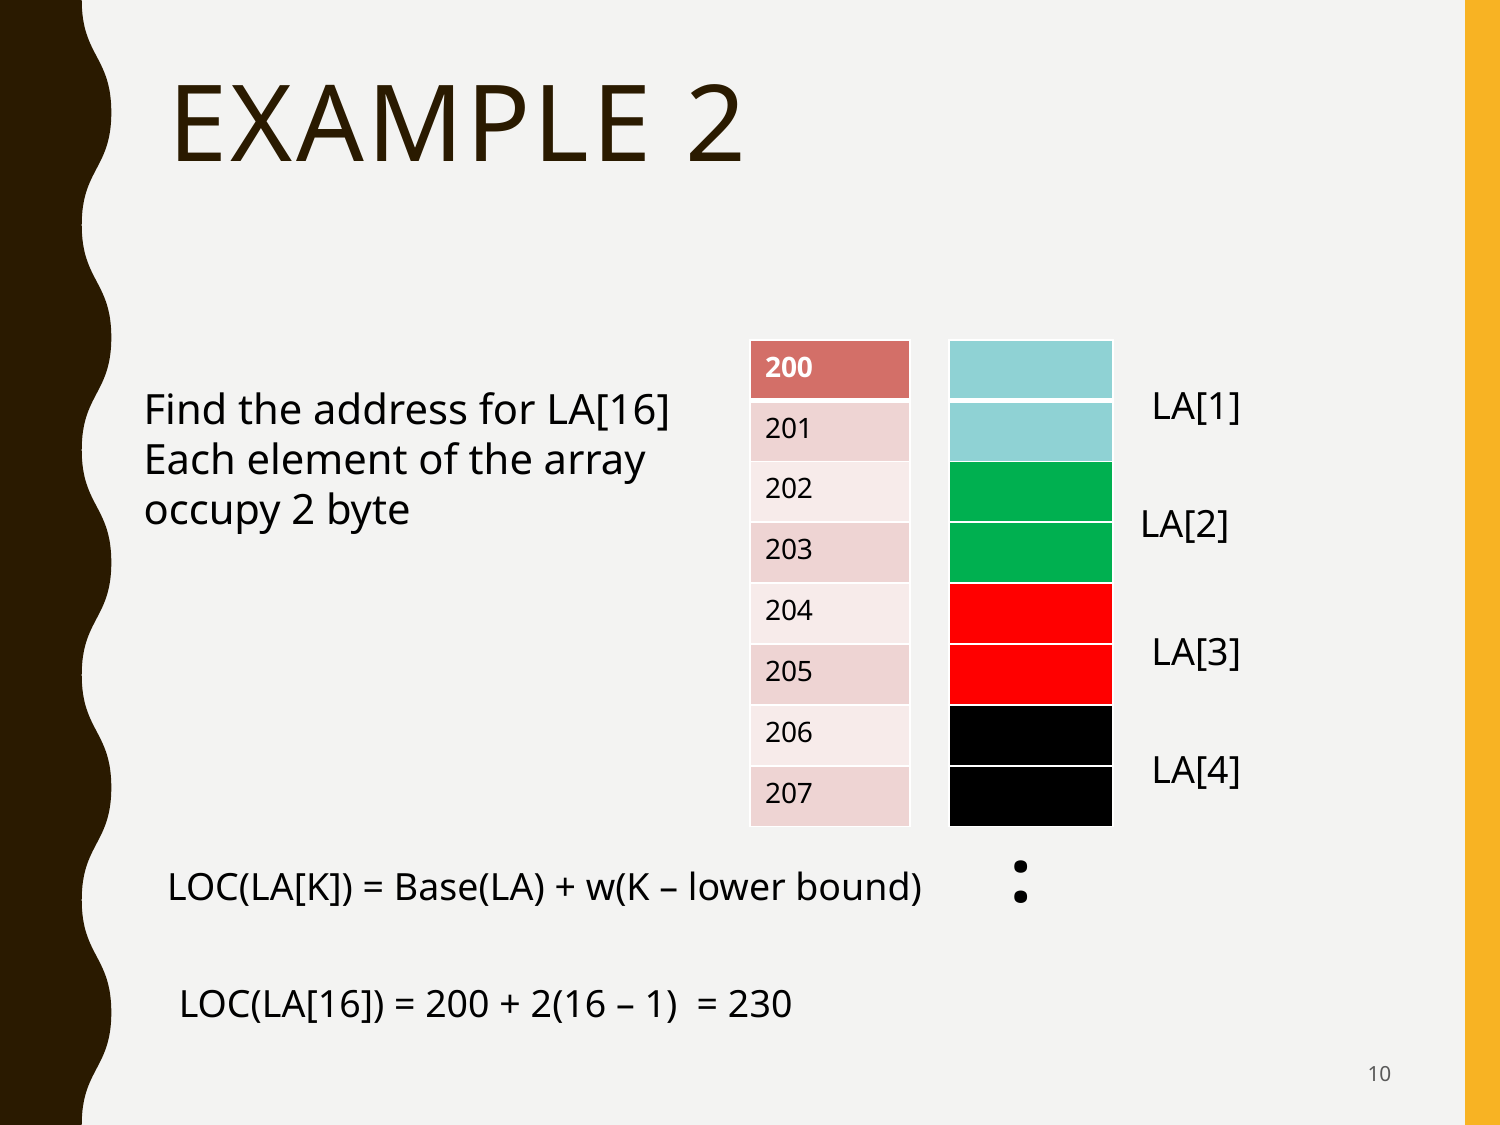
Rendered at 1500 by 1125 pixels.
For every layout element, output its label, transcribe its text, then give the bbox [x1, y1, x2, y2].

text_box LA[3] [1136, 621, 1278, 681]
table_cell [950, 584, 1112, 643]
table_cell 202 [751, 462, 909, 521]
text_box LOC(LA[K]) = Base(LA) + w(K – lower bound) [152, 855, 996, 916]
table_cell 203 [751, 523, 909, 582]
table_cell [950, 462, 1112, 521]
text_box LA[4] [1136, 738, 1278, 798]
text_box LOC(LA[16]) = 200 + 2(16 – 1) = 230 [164, 972, 985, 1033]
table_cell [950, 767, 1112, 826]
table_cell 207 [751, 767, 909, 826]
table_cell [950, 706, 1112, 765]
text_box LA[2] [1125, 492, 1266, 552]
table_cell 205 [751, 645, 909, 704]
table_cell [950, 645, 1112, 704]
text_box Find the address for LA[16] Each element of the array occupy 2 byte [128, 375, 727, 540]
table_header 200 [751, 341, 909, 398]
table_cell 201 [751, 403, 909, 461]
table_cell 204 [751, 584, 909, 643]
text_box : [996, 820, 1254, 925]
table_header [950, 341, 1112, 398]
table_cell [950, 403, 1112, 461]
slide_number 10 [1059, 1045, 1407, 1103]
title Example 2 [154, 62, 1407, 308]
table_cell 206 [751, 706, 909, 765]
table_cell [950, 523, 1112, 582]
text_box LA[1] [1136, 374, 1278, 435]
